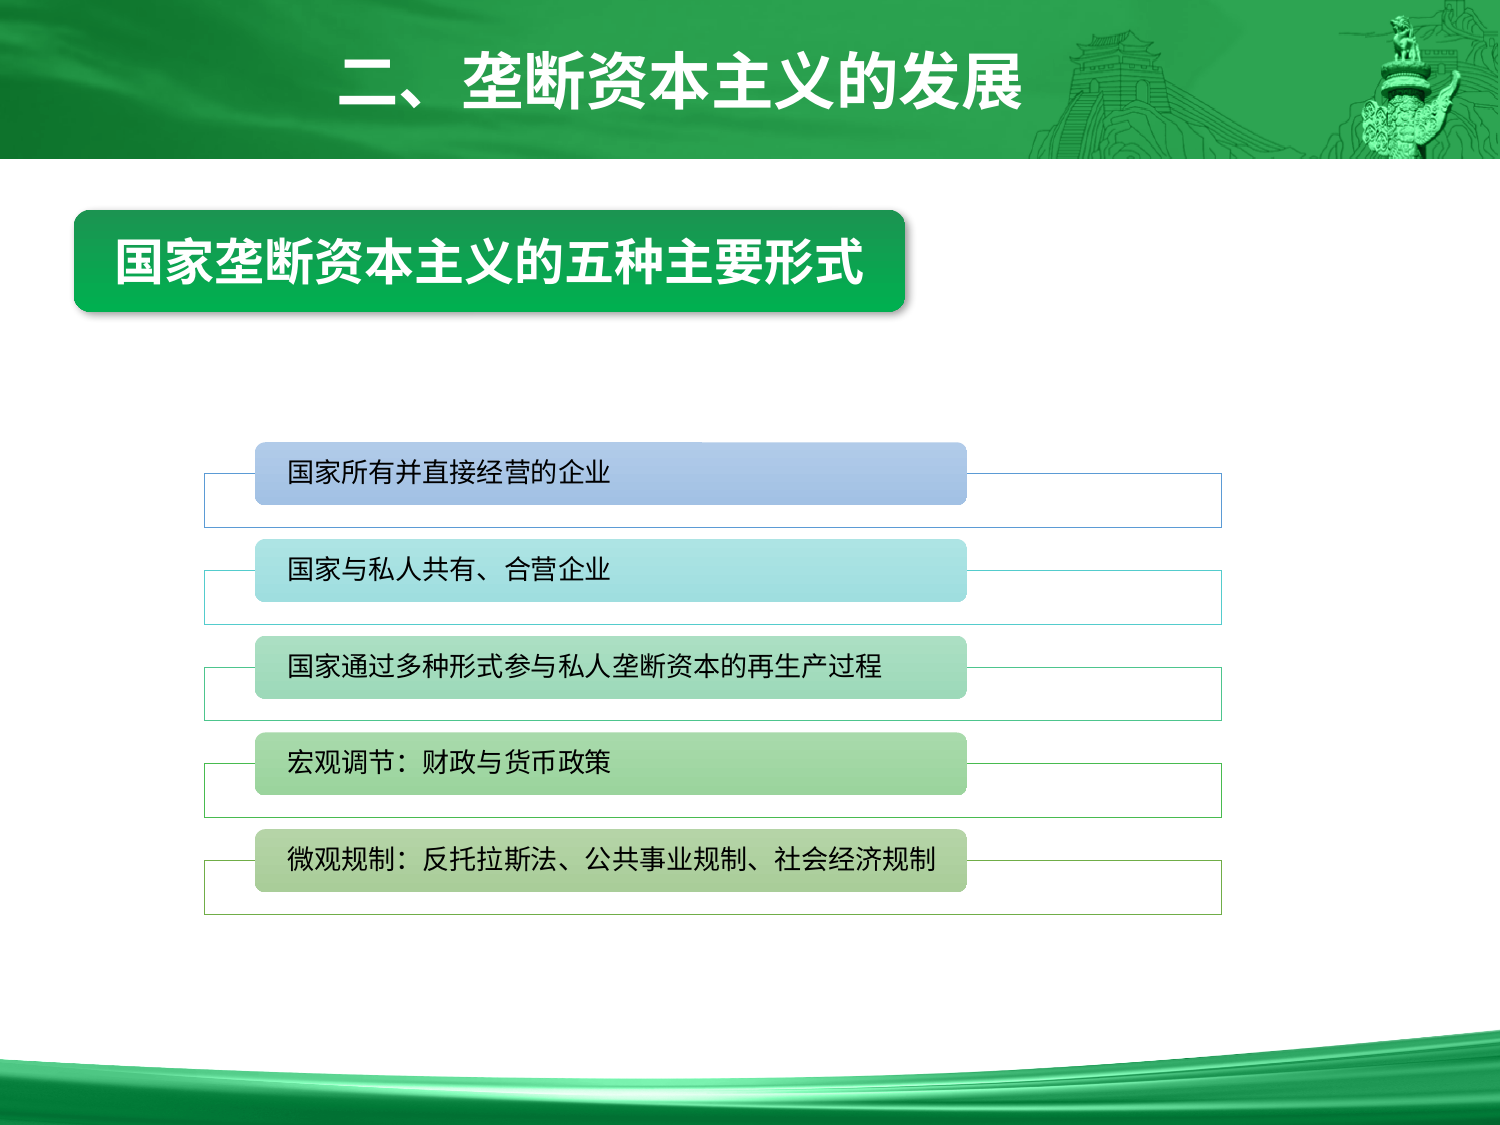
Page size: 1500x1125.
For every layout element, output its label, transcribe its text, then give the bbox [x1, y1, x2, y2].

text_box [204, 379, 1222, 977]
picture [0, 0, 1500, 159]
text_box 二、垄断资本主义的发展 [0, 34, 1361, 125]
picture [0, 1027, 1500, 1125]
text_box 国家垄断资本主义的五种主要形式 [73, 209, 906, 313]
